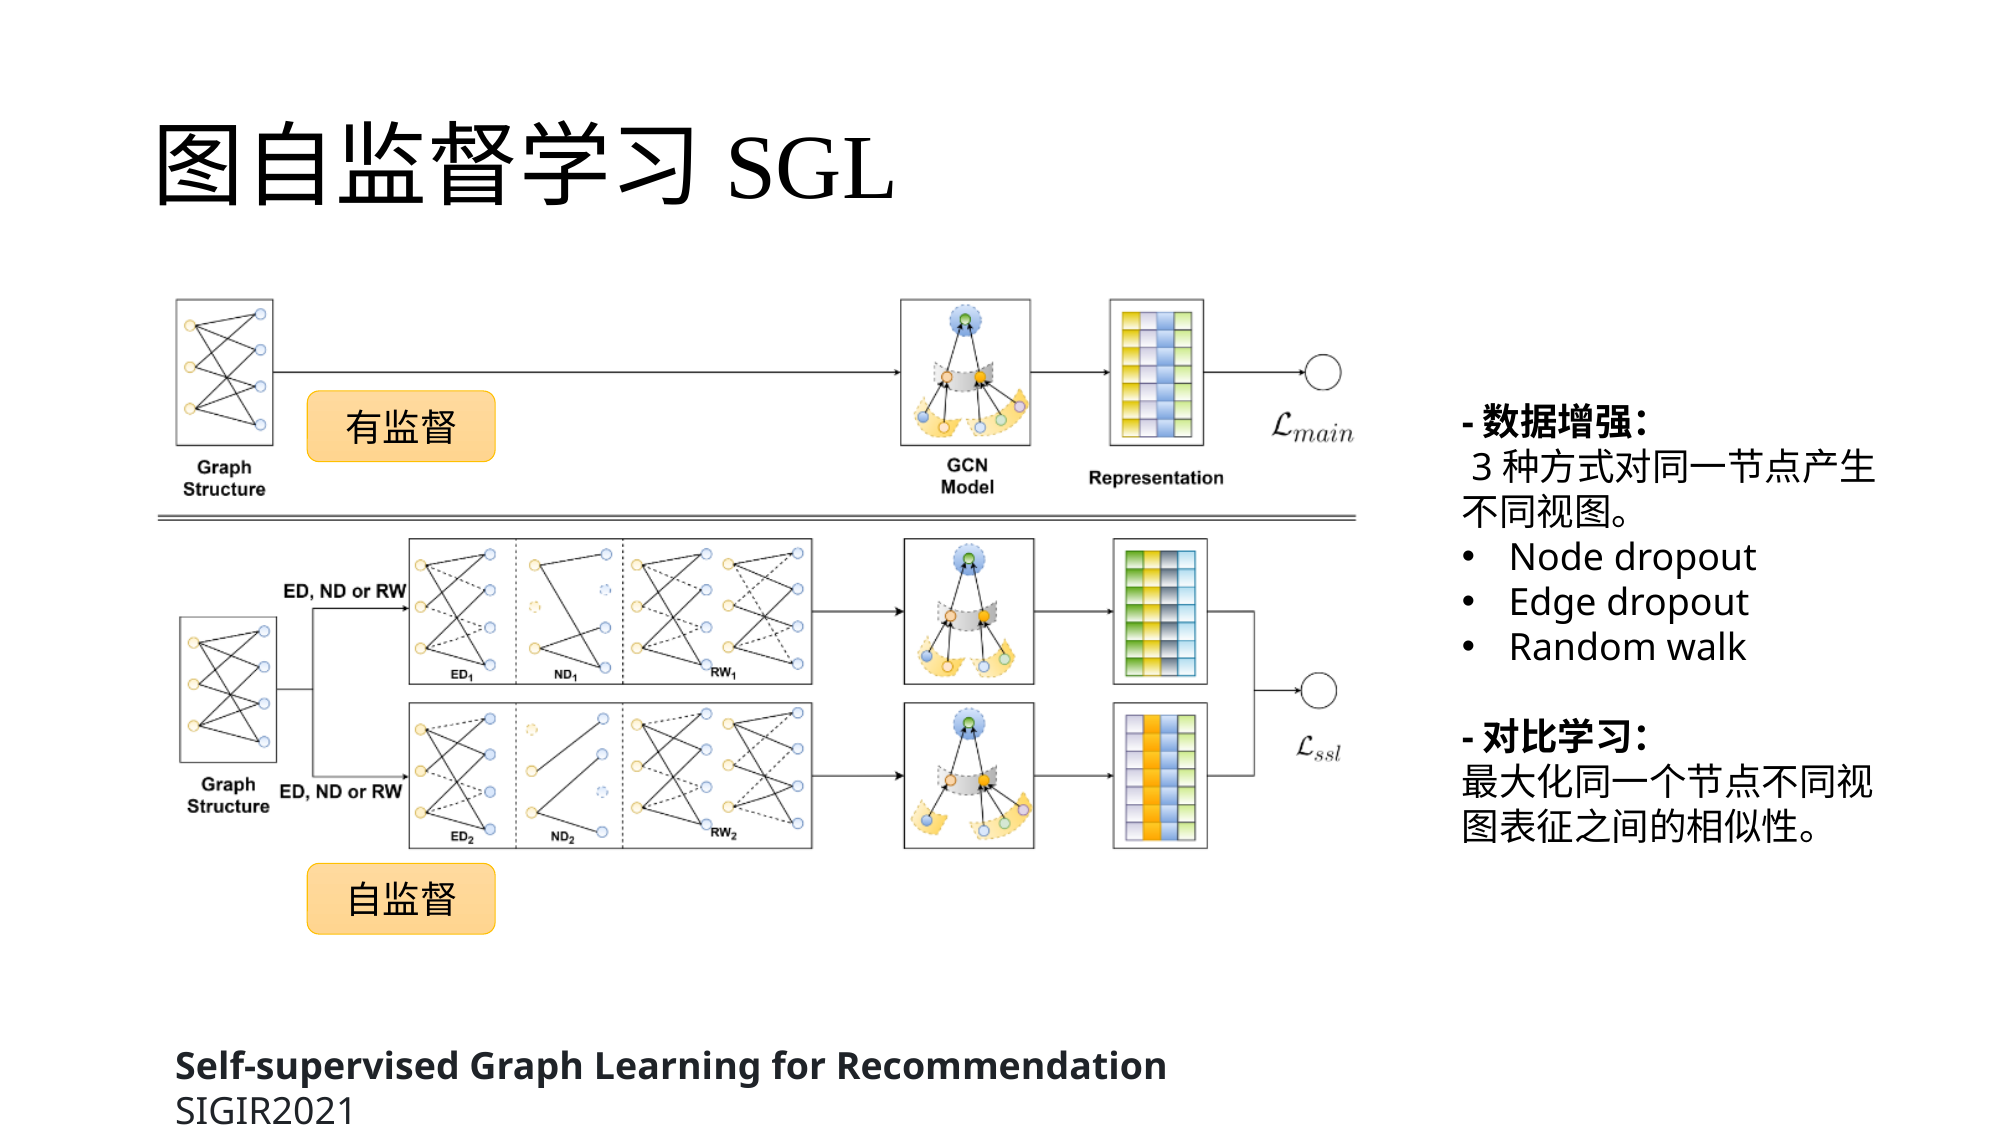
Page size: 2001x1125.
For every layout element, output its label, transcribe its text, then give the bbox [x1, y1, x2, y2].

picture [137, 271, 1388, 854]
text_box 自监督 [306, 862, 496, 935]
title 图自监督学习SGL [137, 59, 1863, 278]
text_box -数据增强： 3种方式对同一节点产生不同视图。 Node dropout Edge dropout Random walk -对比学习： 最大化同一个节点不同视图表征之间的相似性。 [1447, 390, 1917, 856]
text_box Self-supervised Graph Learning for Recommendation SIGIR2021 [160, 1034, 1291, 1125]
